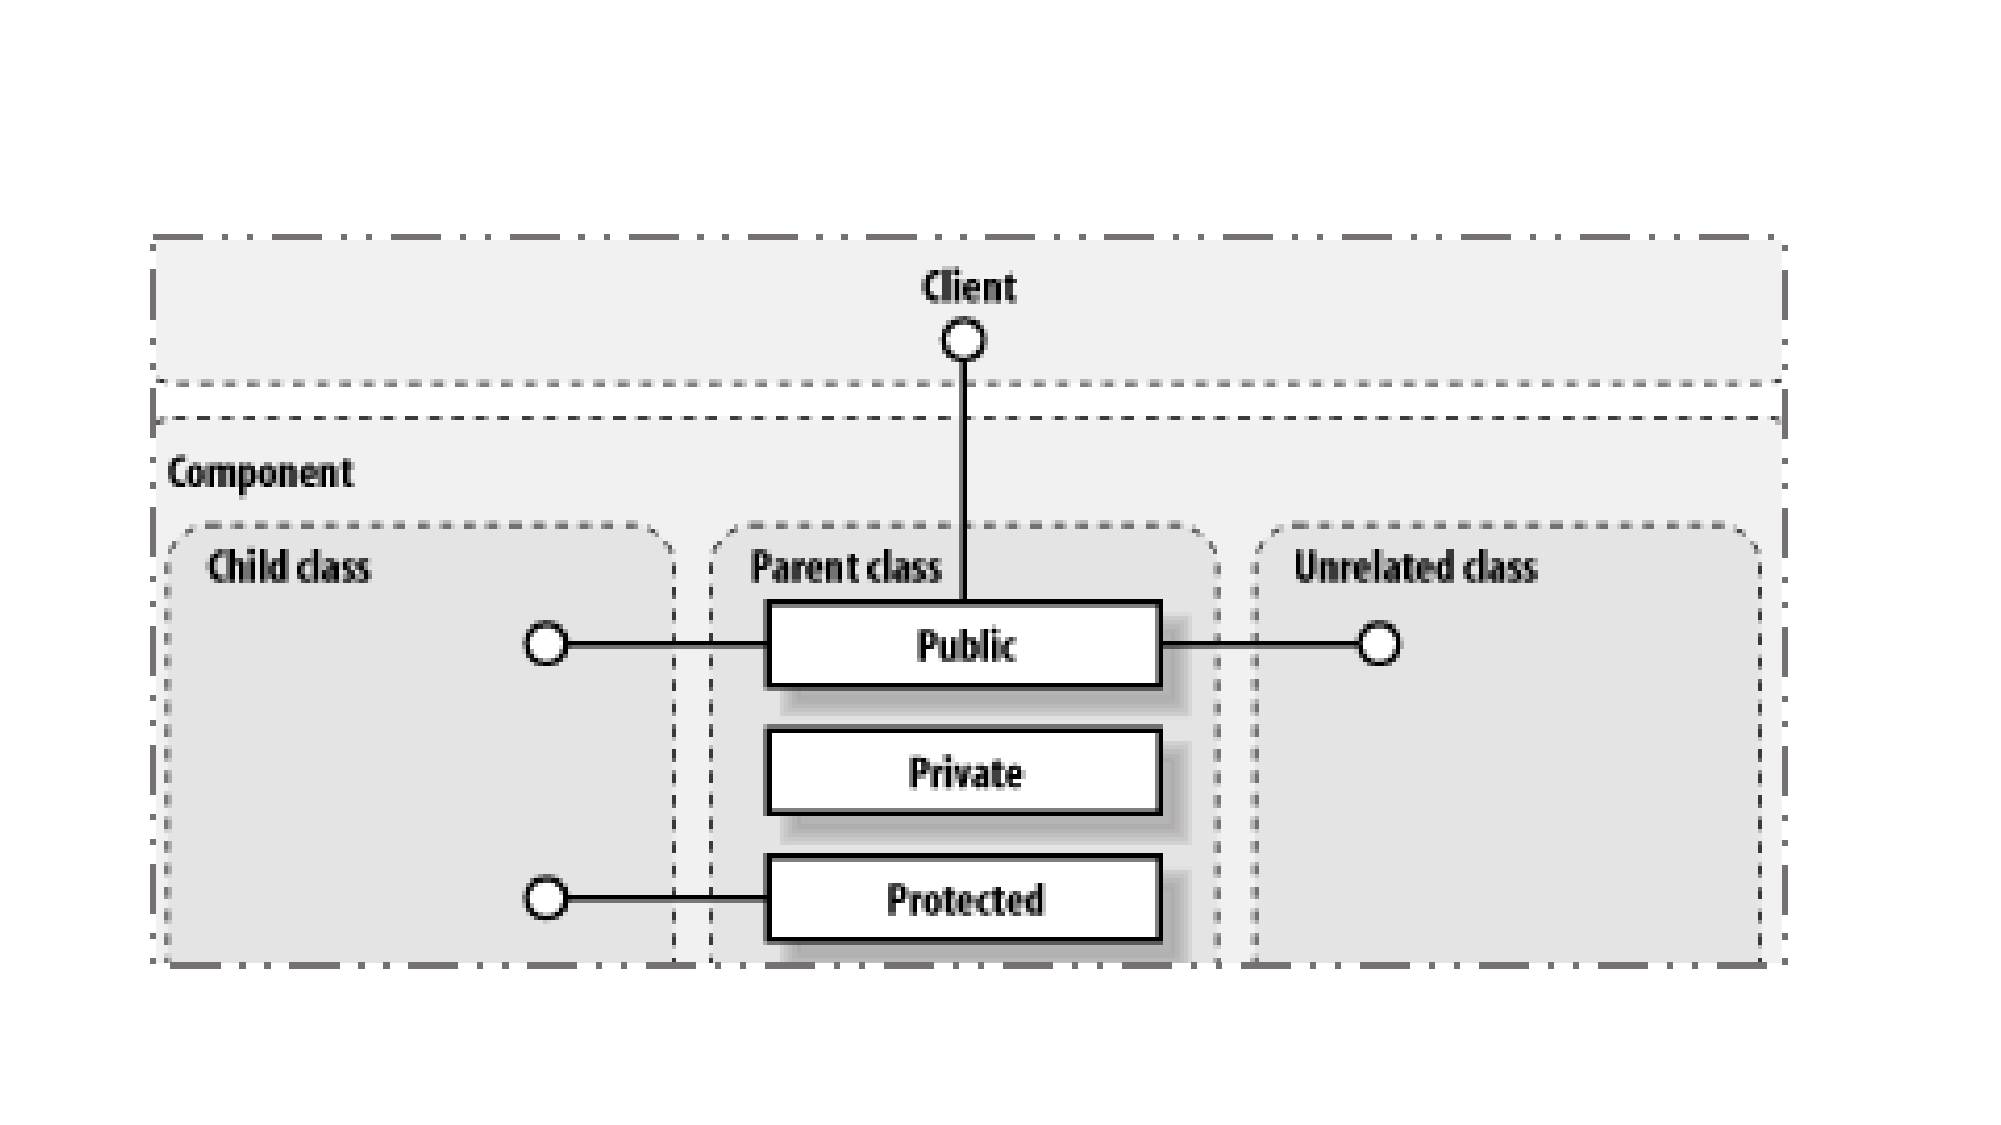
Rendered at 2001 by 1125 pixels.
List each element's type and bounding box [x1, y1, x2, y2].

list [155, 239, 1782, 963]
